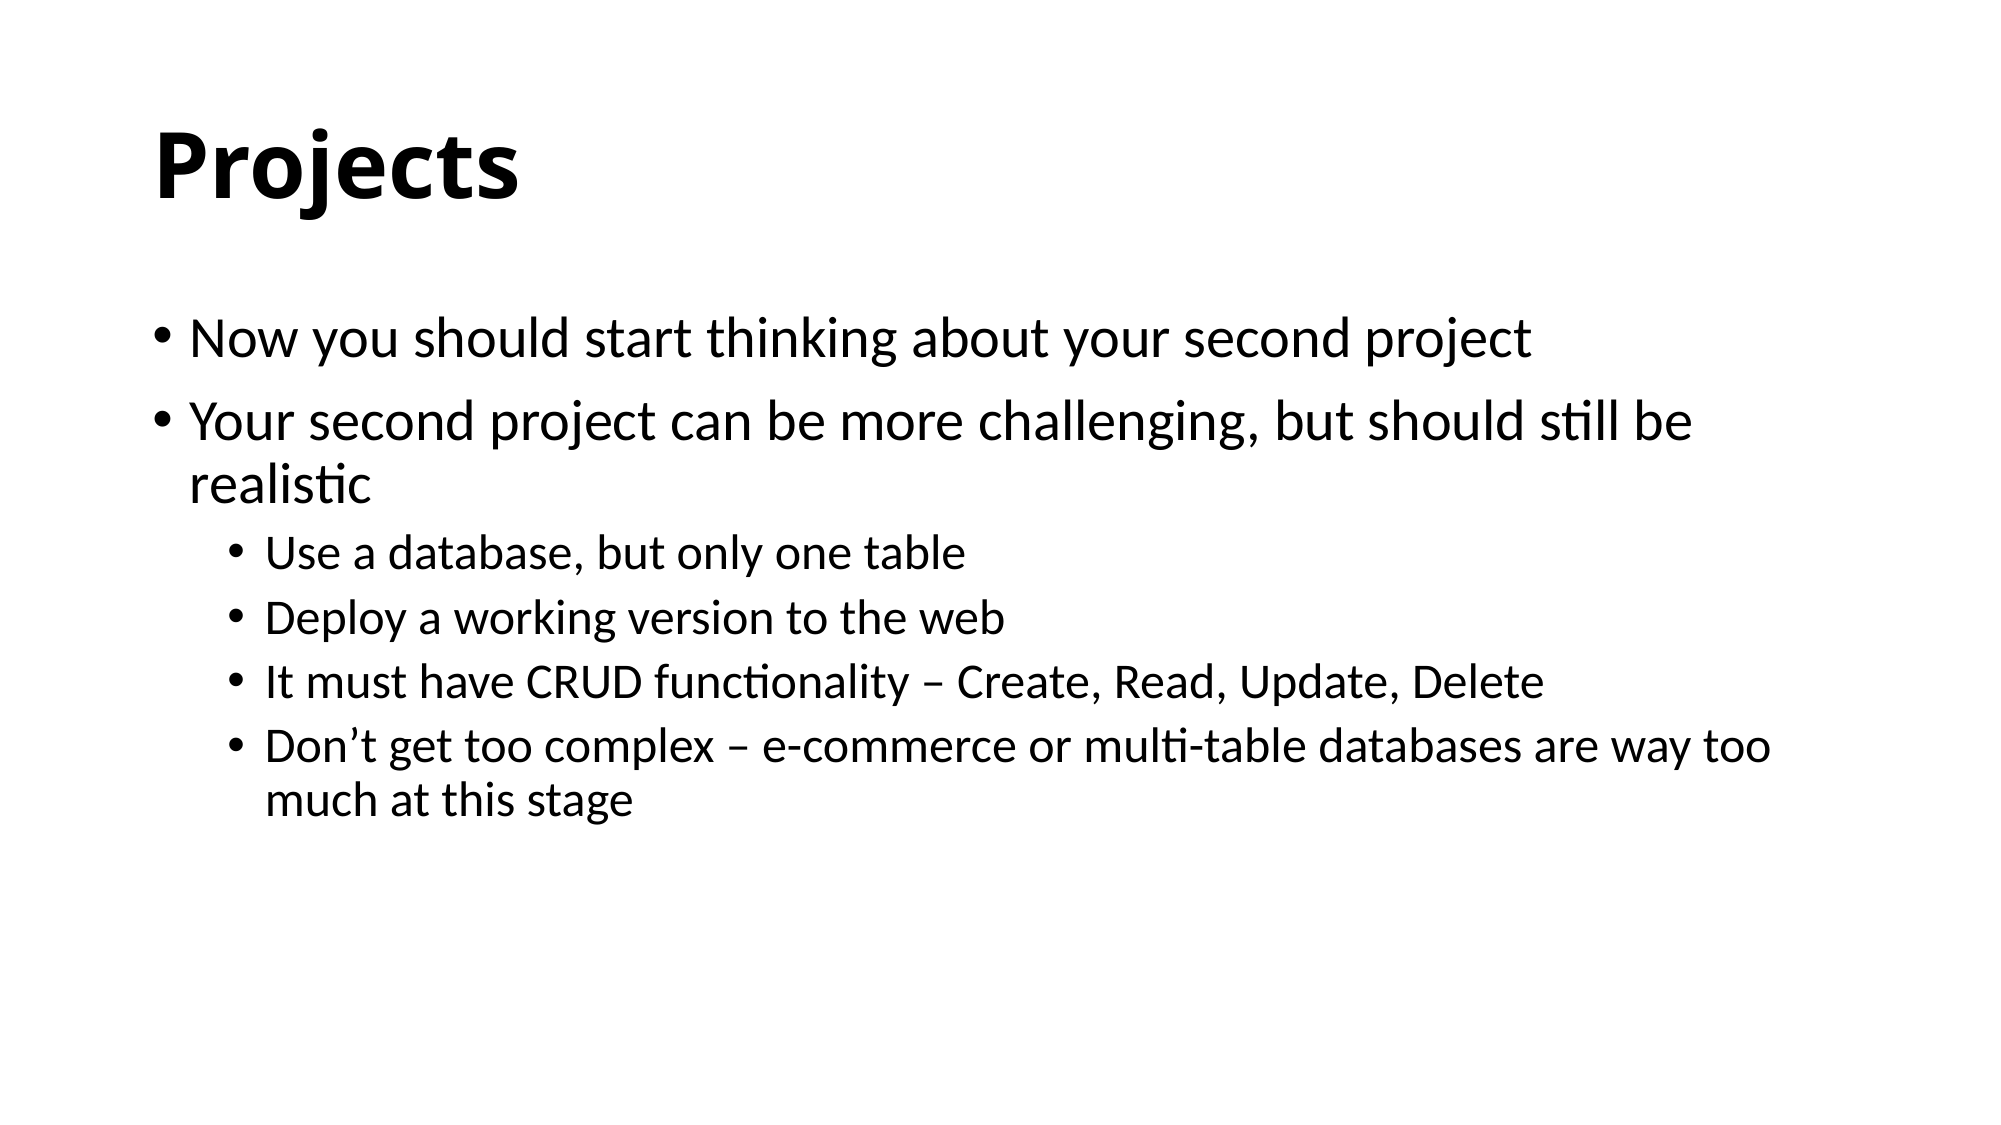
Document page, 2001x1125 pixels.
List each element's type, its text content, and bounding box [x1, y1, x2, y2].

list Now you should start thinking about your second project Your second project can be more challenging, but should still be realistic Use a database, but only one table Deploy a working version to the web It must have CRUD functionality – Create, Read, Update, Delete Don’t get too complex – e-commerce or multi-table databases are way too much at this stage [137, 299, 1863, 1014]
title Projects [137, 59, 1863, 278]
